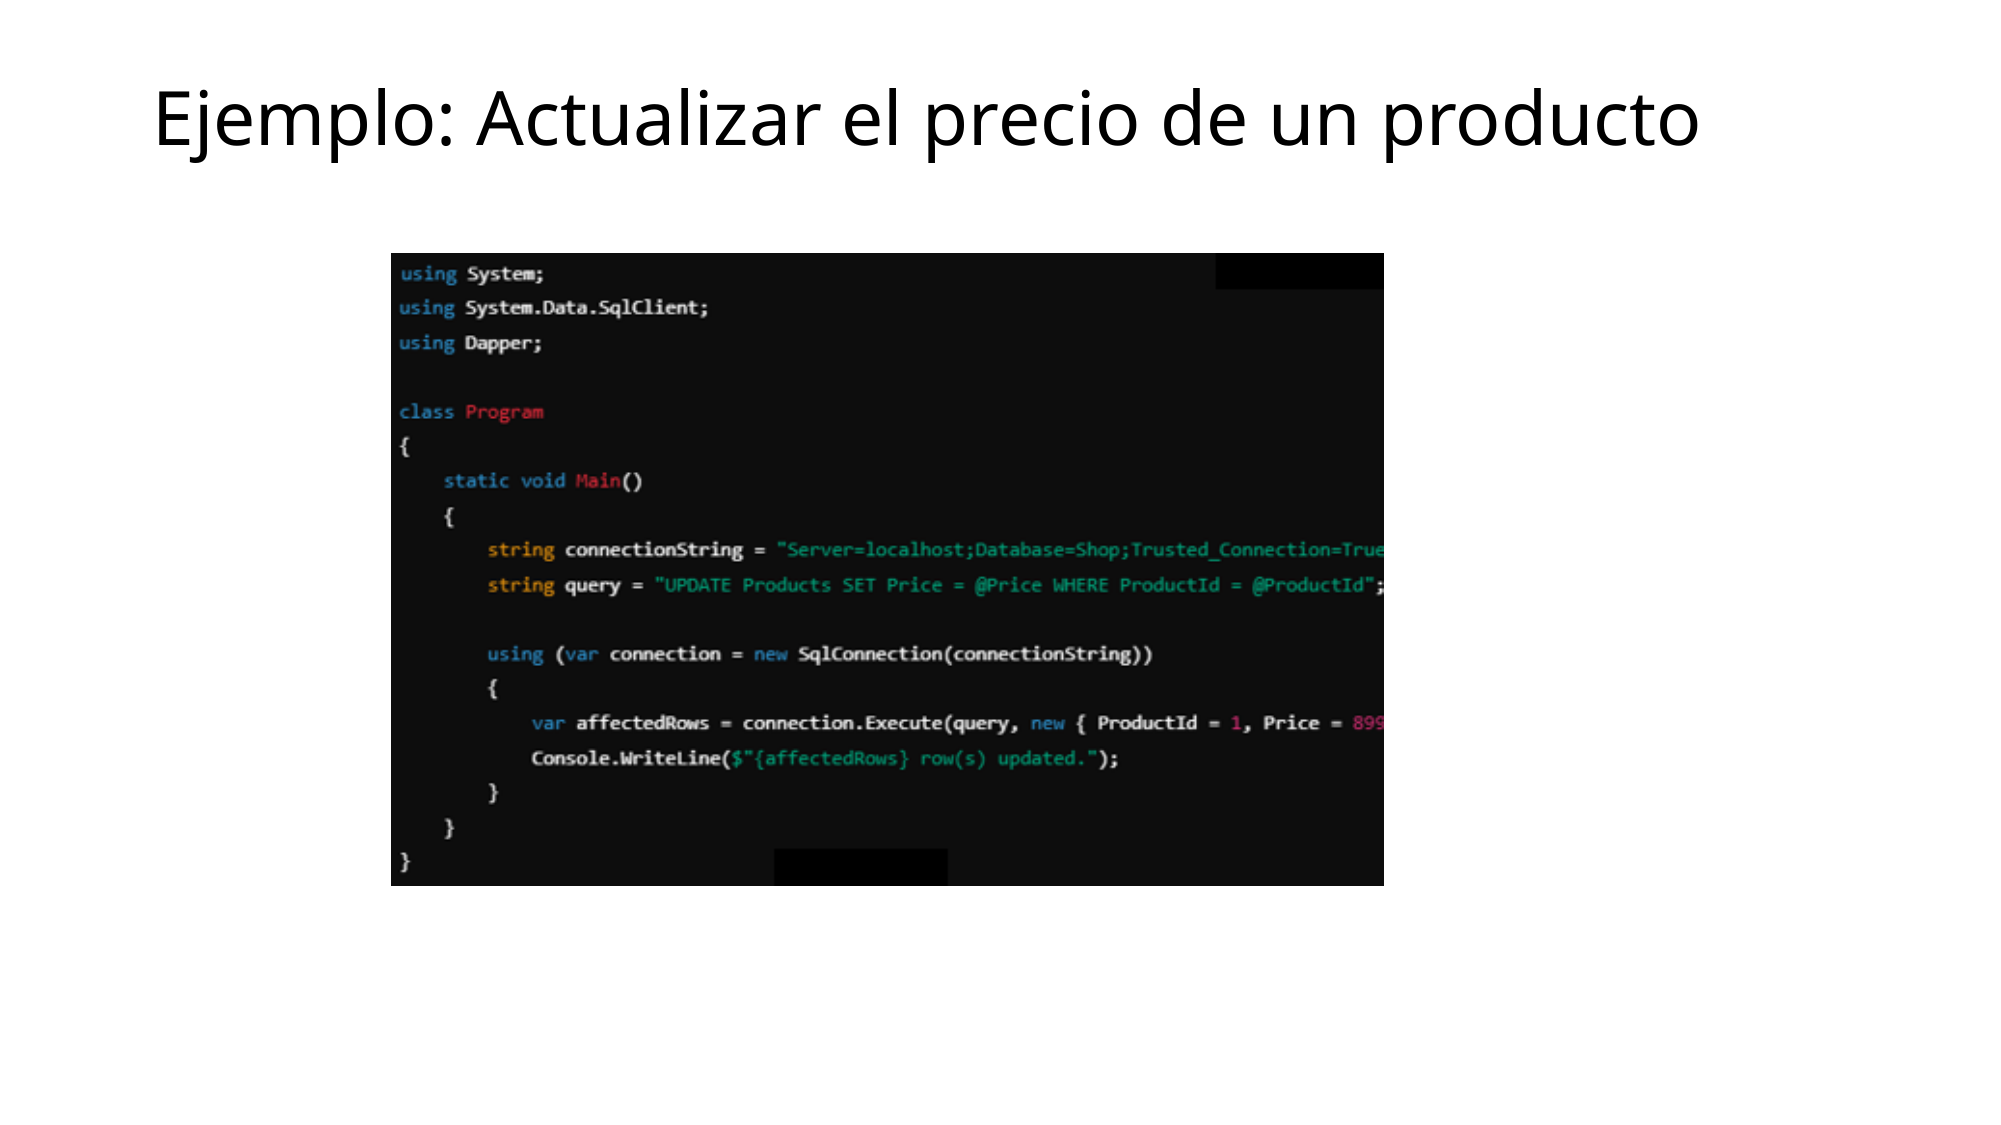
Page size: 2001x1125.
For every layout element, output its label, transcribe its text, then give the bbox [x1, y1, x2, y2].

title Ejemplo: Actualizar el precio de un producto [137, 59, 1863, 183]
picture [391, 253, 1384, 886]
